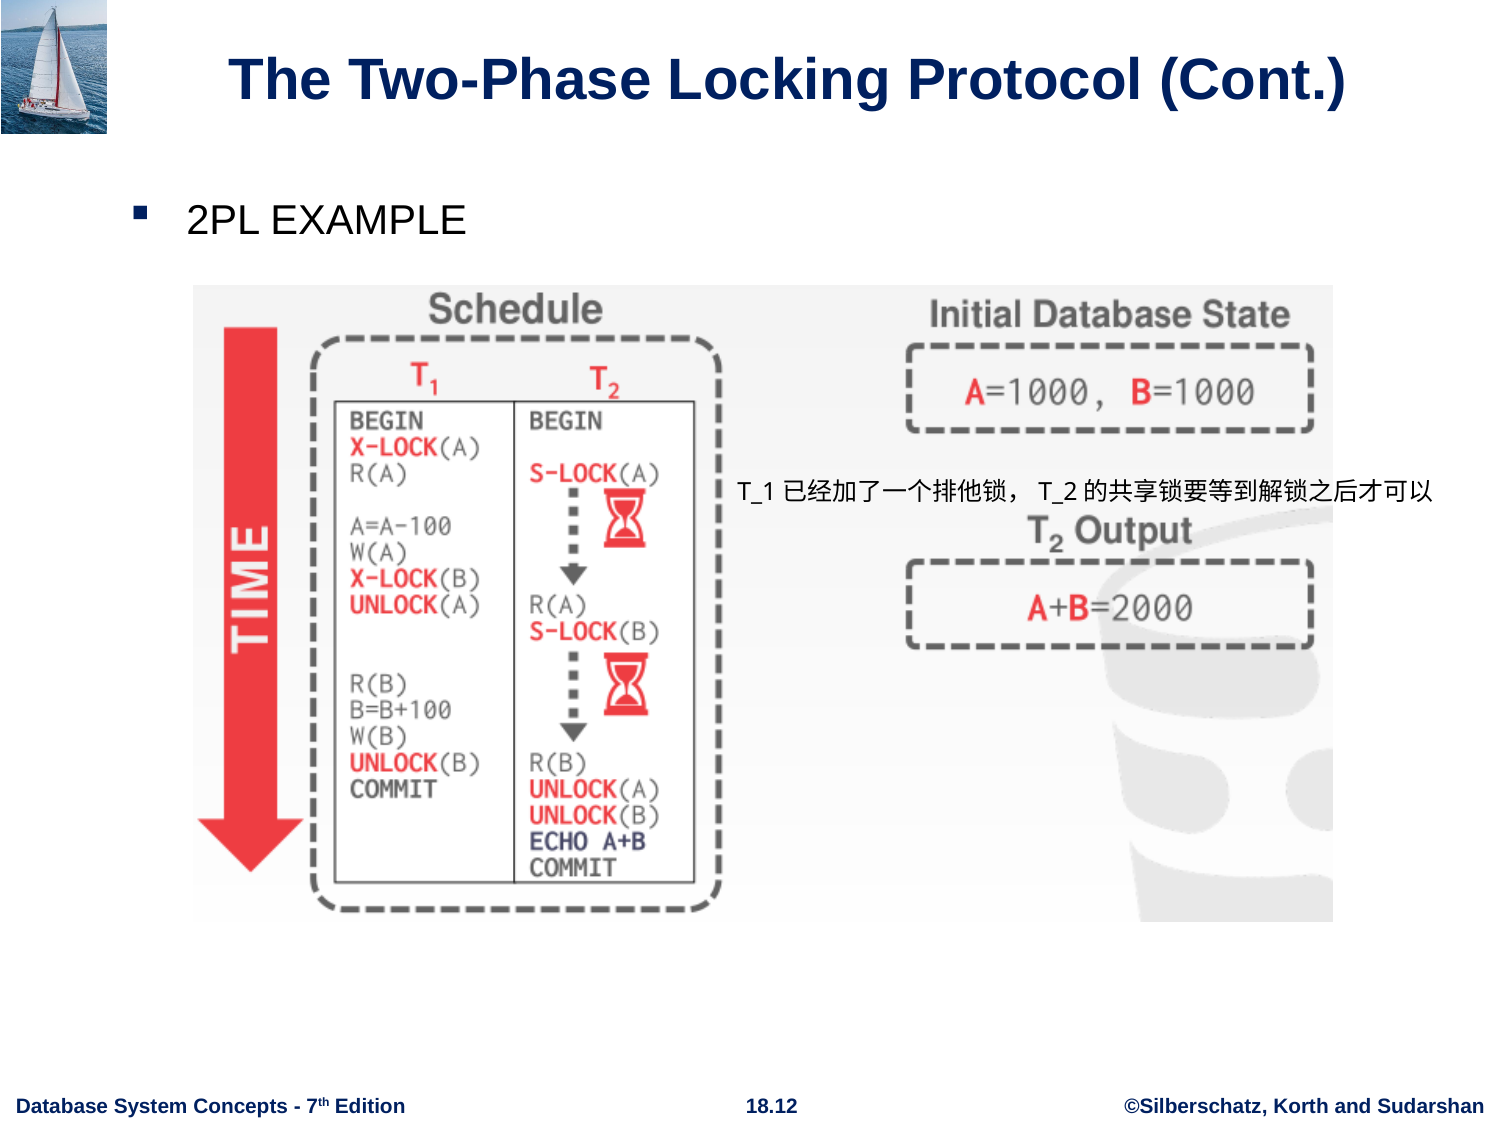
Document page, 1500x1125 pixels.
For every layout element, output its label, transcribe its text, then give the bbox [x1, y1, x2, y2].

picture [193, 285, 1333, 922]
title The Two-Phase Locking Protocol (Cont.) [125, 18, 1452, 120]
list 2PL EXAMPLE [115, 180, 1368, 1062]
picture [1, 0, 107, 134]
text_box T_1已经加了一个排他锁，T_2的共享锁要等到解锁之后才可以 [1338, 467, 1449, 513]
